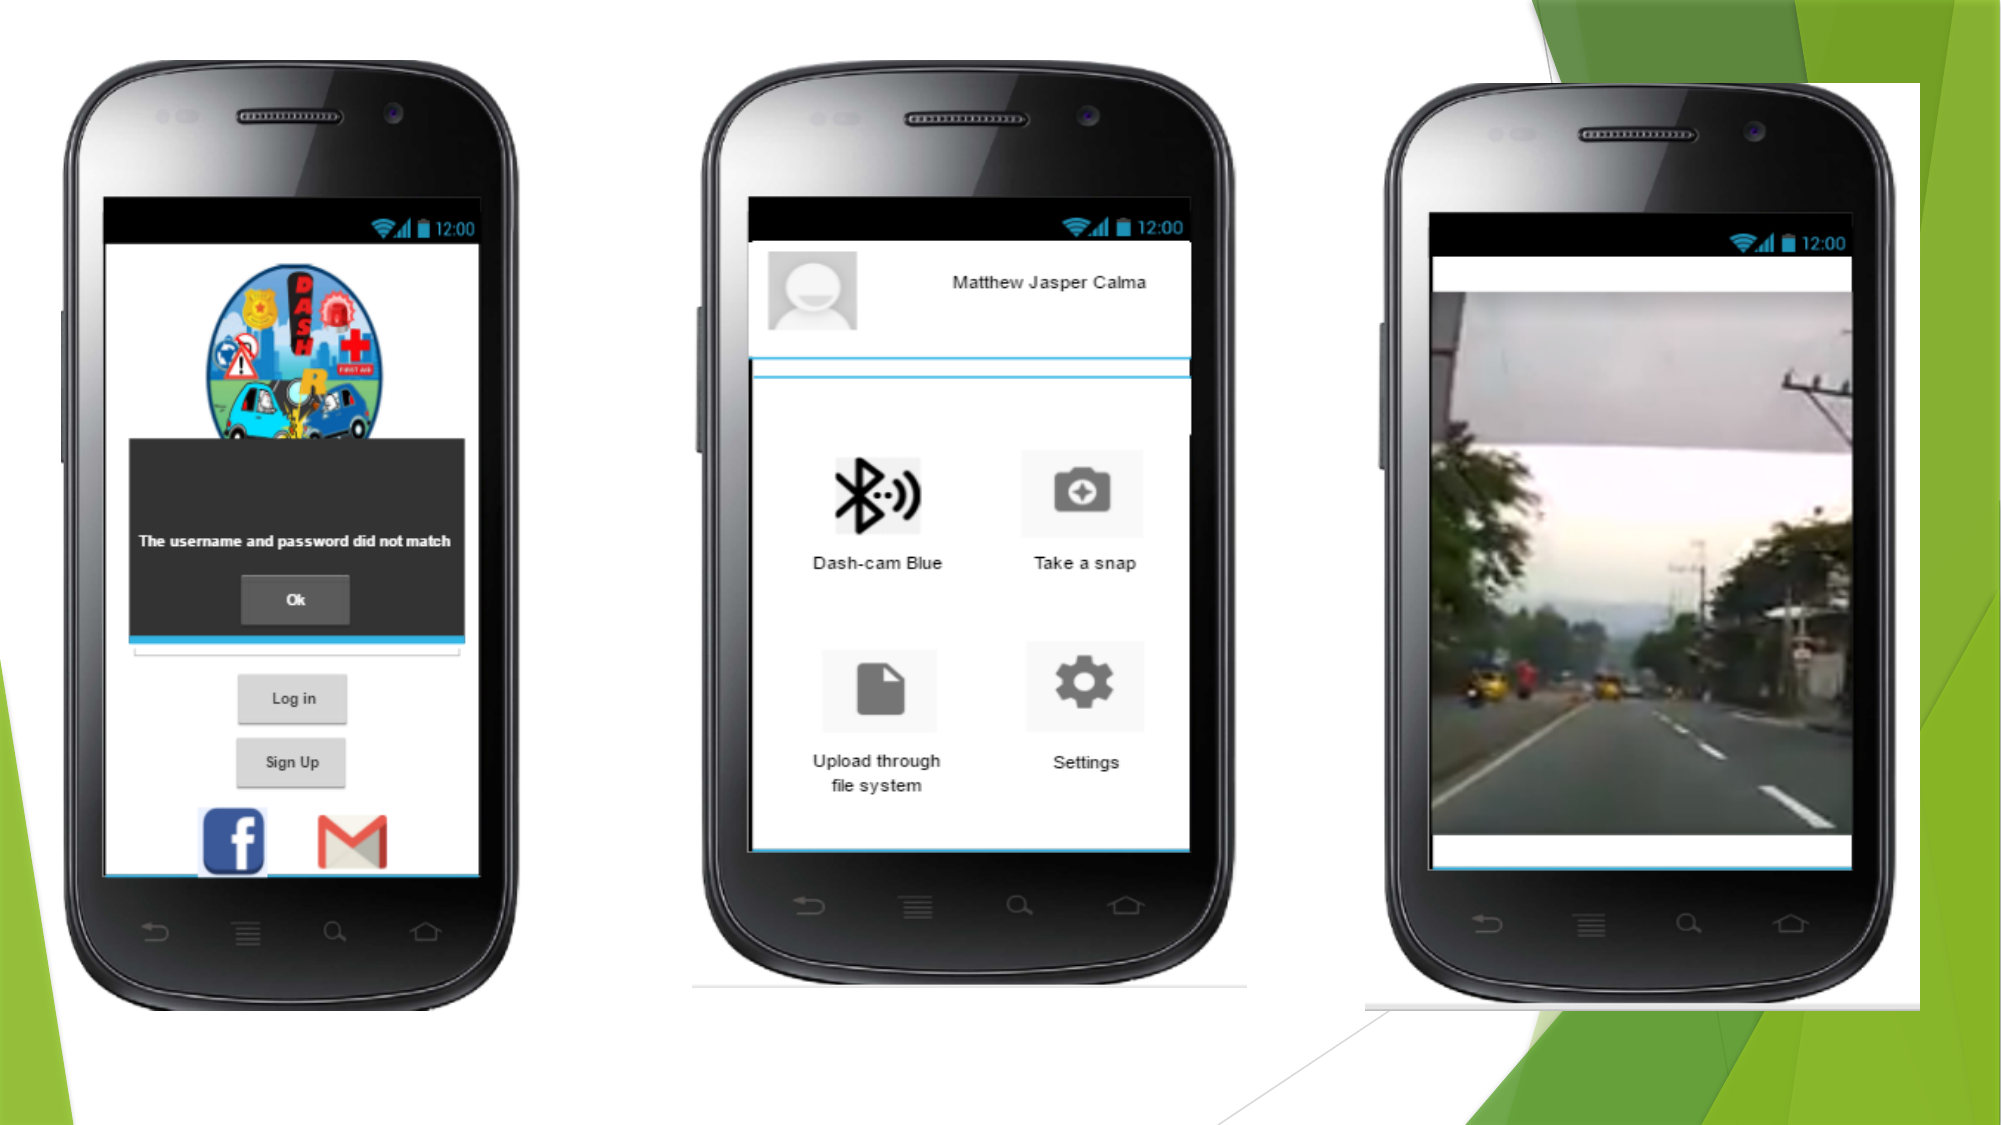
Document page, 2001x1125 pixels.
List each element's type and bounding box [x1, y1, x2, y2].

picture [1365, 82, 1921, 1012]
picture [691, 59, 1247, 989]
picture [61, 59, 529, 1012]
